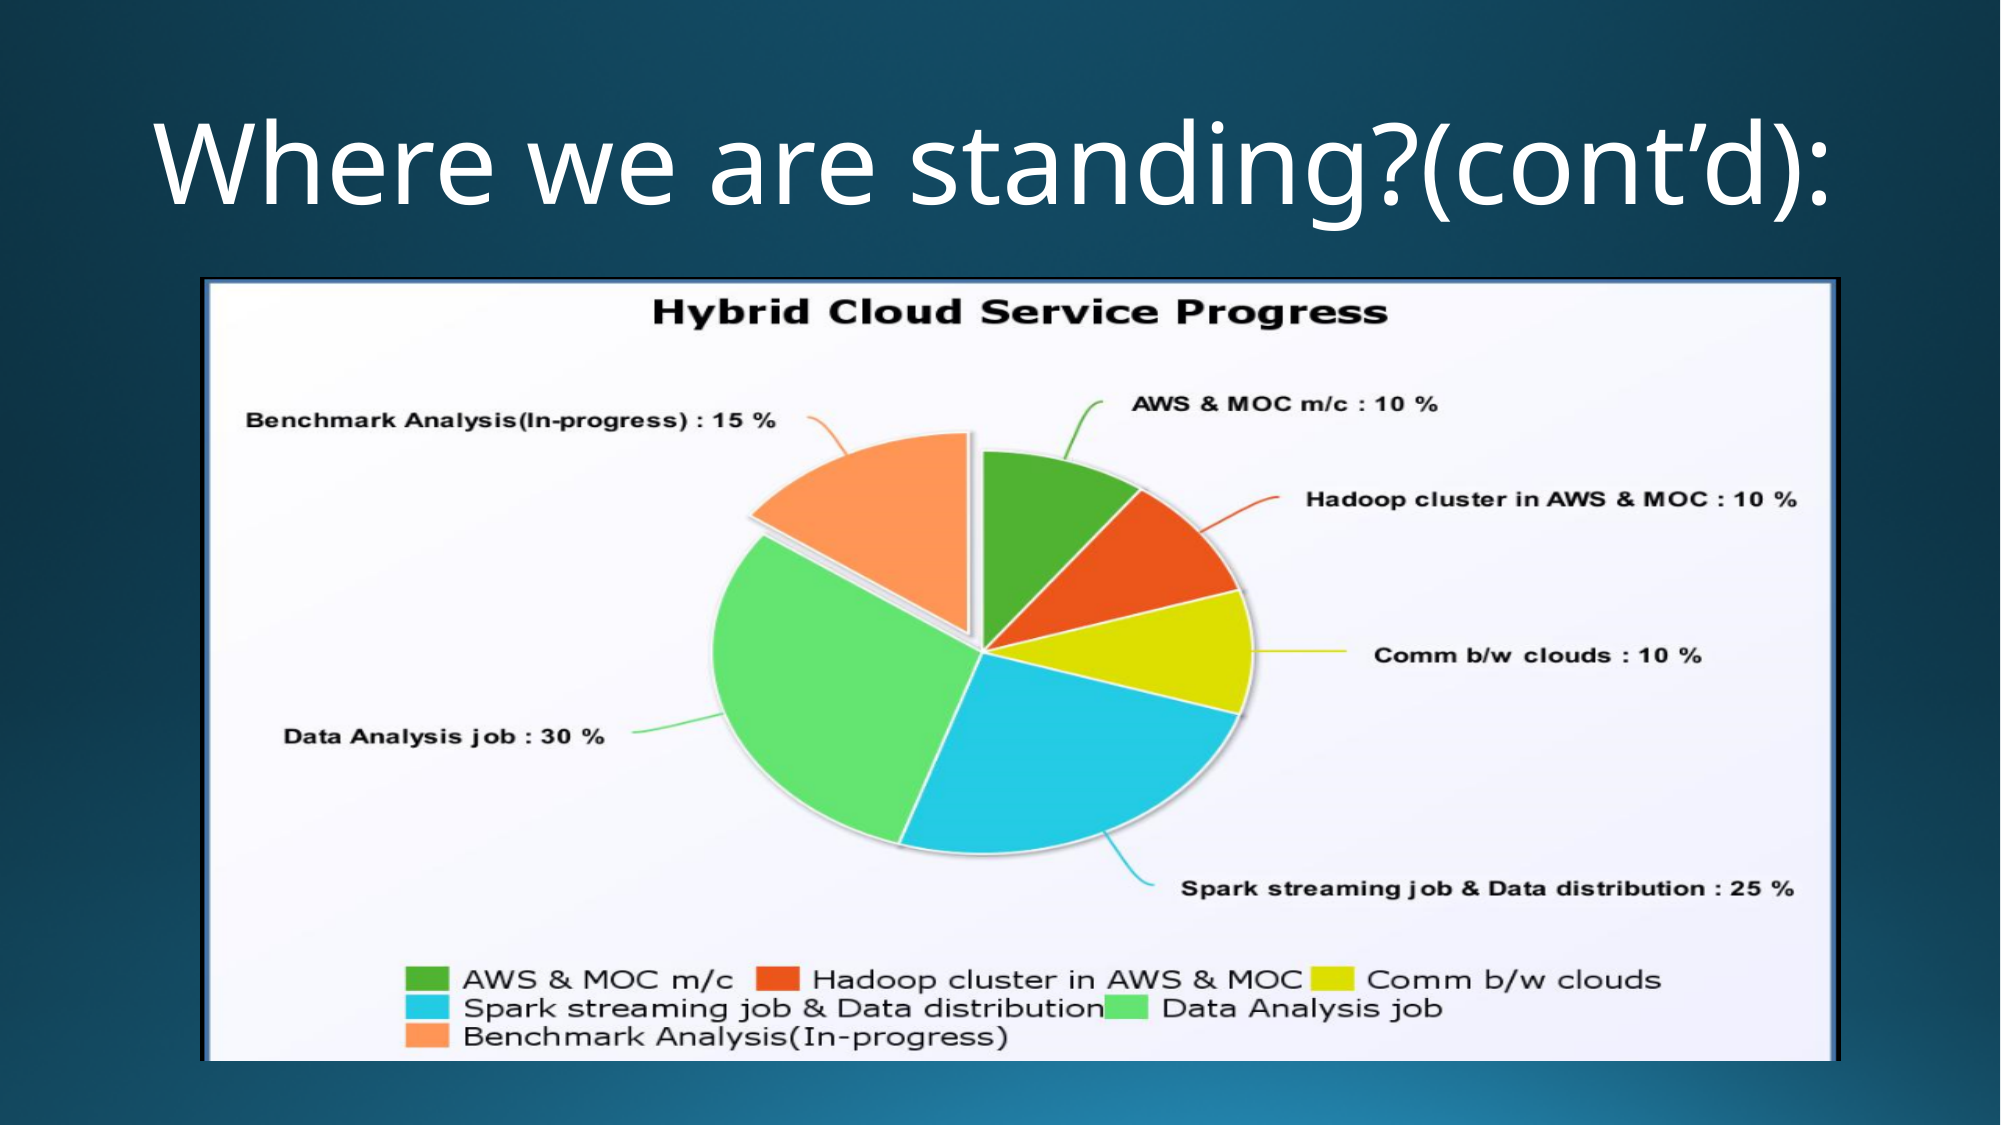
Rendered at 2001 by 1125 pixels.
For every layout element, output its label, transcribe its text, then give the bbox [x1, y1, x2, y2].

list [200, 277, 1841, 1061]
title Where we are standing?(cont’d): [137, 59, 1863, 278]
picture [0, 0, 2001, 1125]
